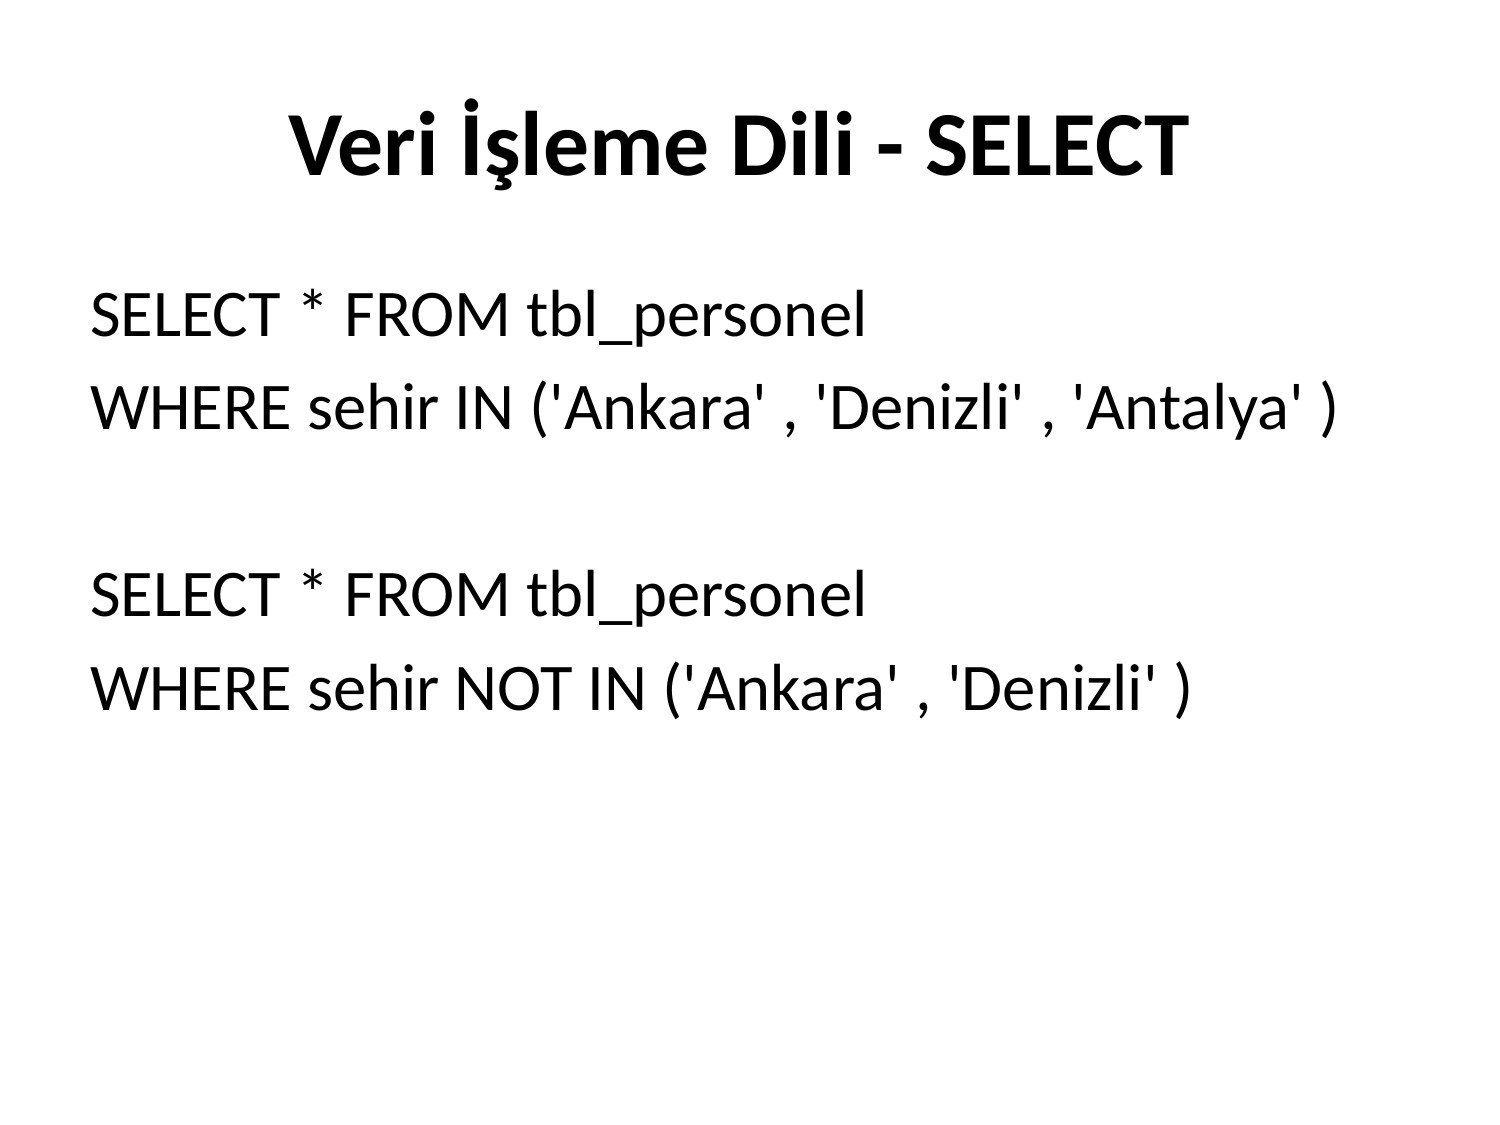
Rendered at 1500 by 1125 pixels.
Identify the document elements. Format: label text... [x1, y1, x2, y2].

list SELECT * FROM tbl_personel WHERE sehir IN ('Ankara' , 'Denizli' , 'Antalya' ) SELECT * FROM tbl_personel WHERE sehir NOT IN ('Ankara' , 'Denizli' ) [75, 262, 1412, 1071]
title Veri İşleme Dili - SELECT [75, 45, 1425, 233]
